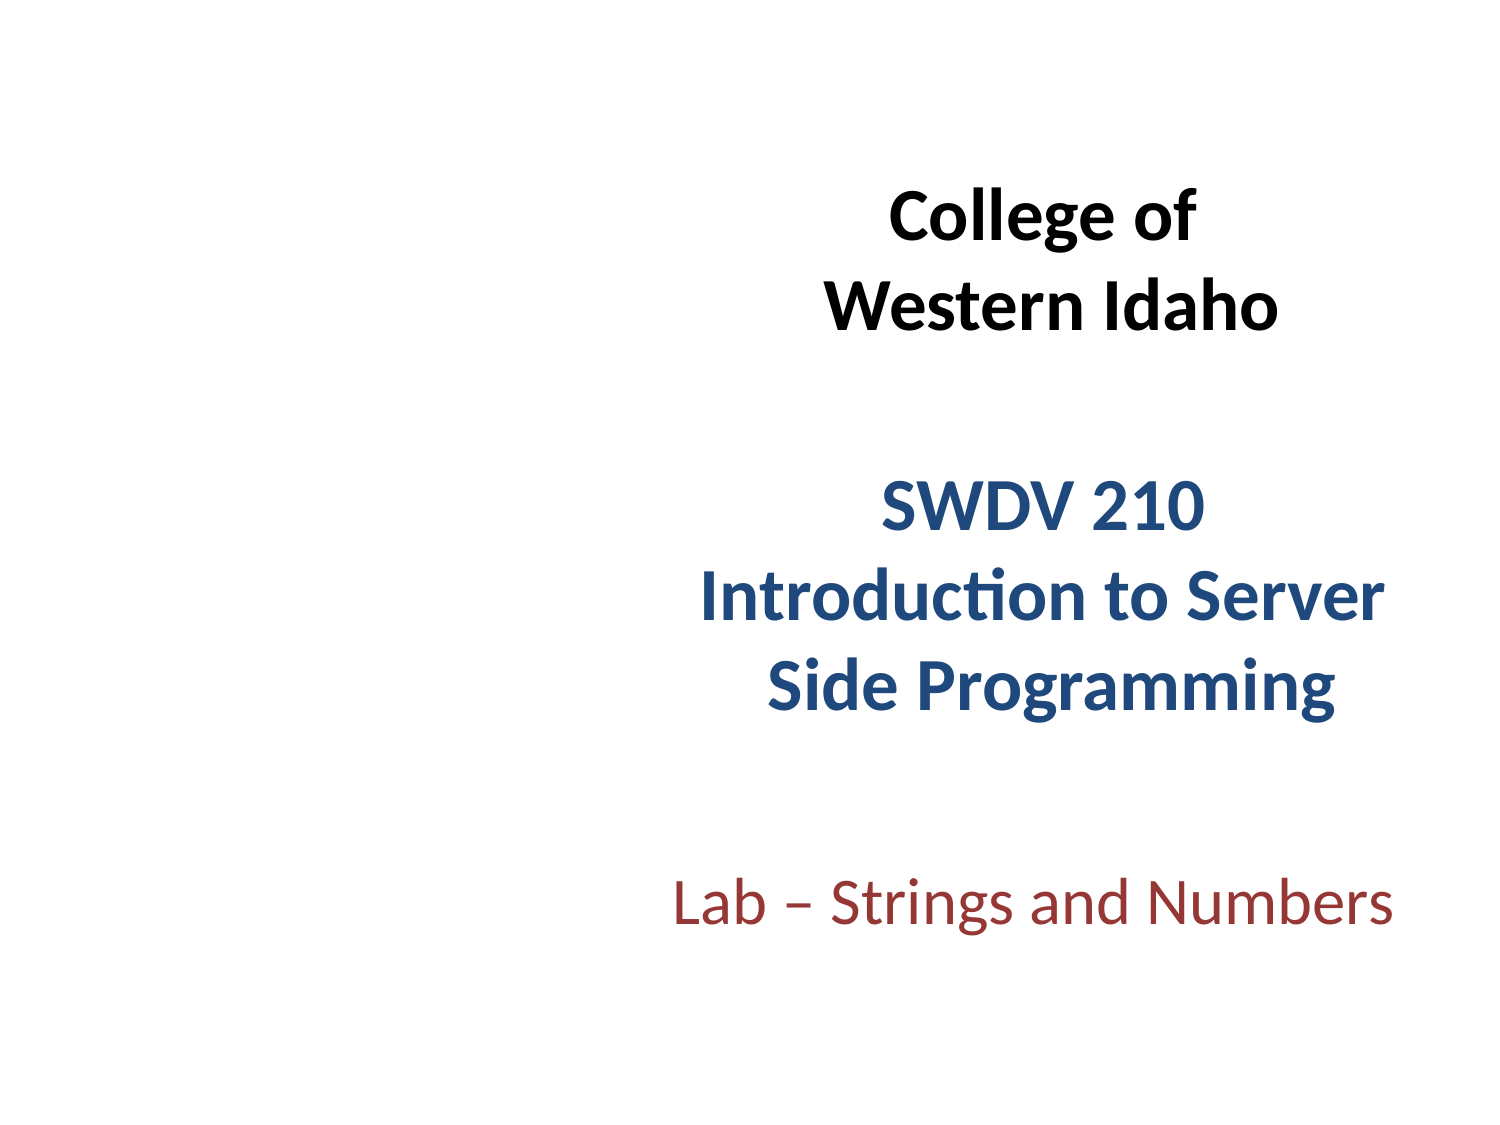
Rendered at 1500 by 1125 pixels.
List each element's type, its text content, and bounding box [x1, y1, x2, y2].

title College of Western Idaho SWDV 210 Introduction to Server Side Programming [587, 103, 1500, 788]
text_box Lab – Strings and Numbers [599, 849, 1467, 995]
